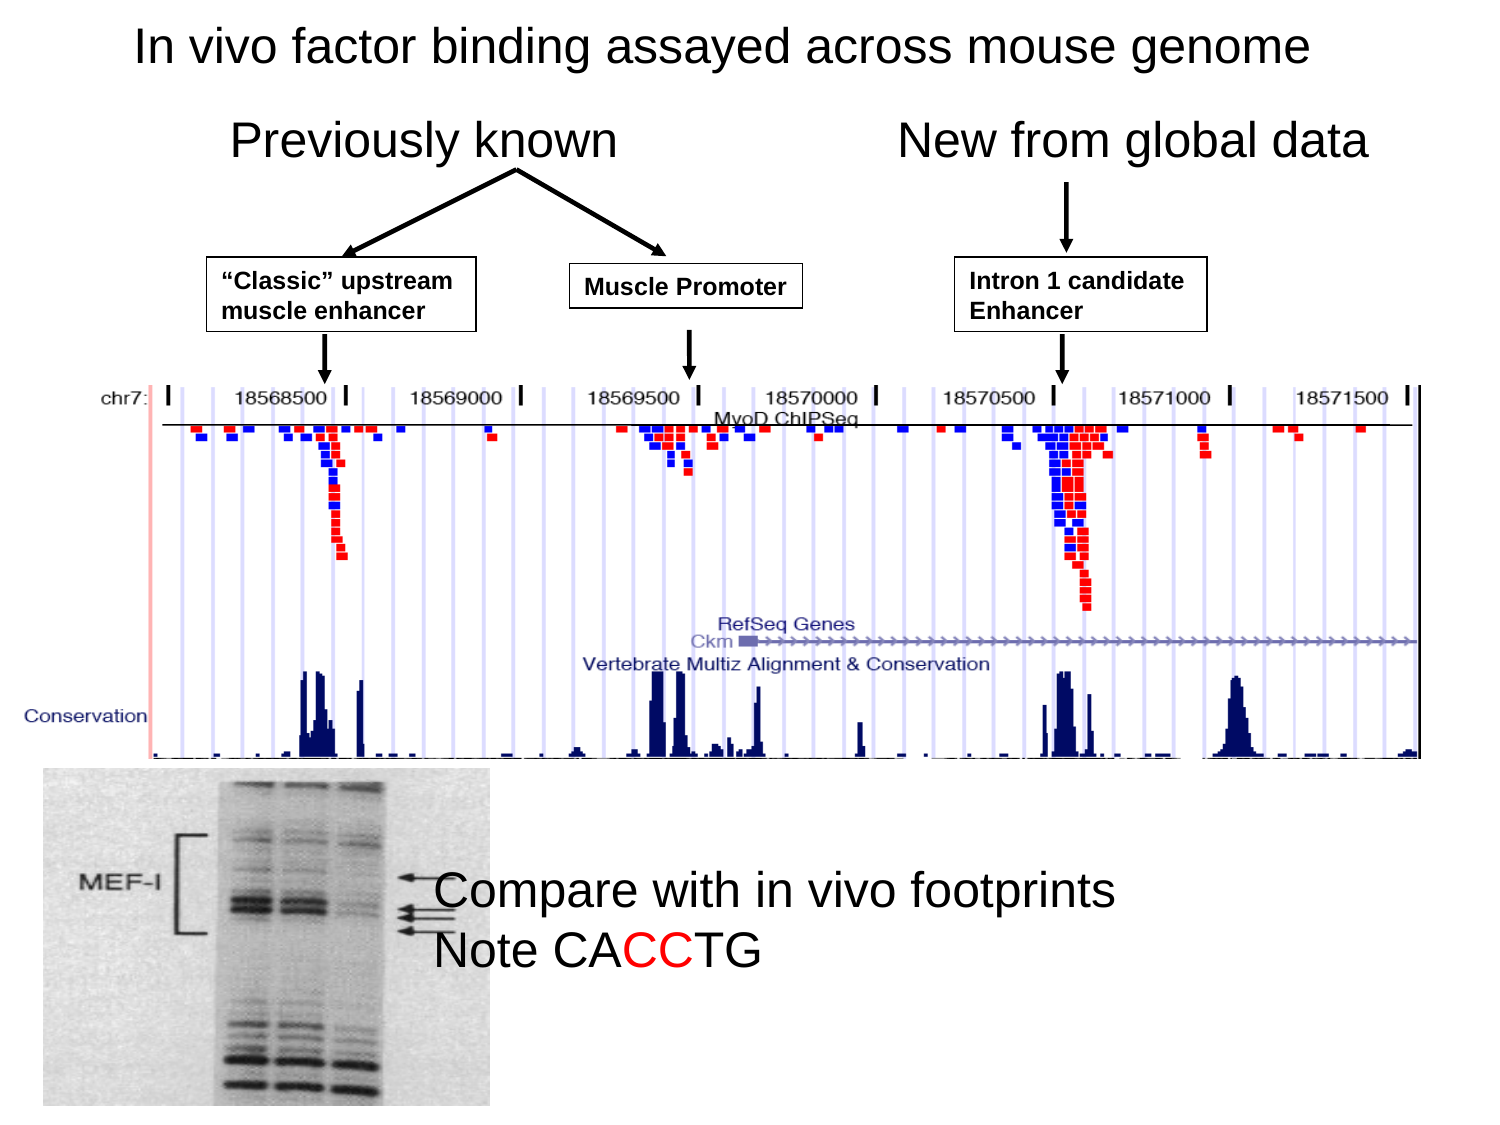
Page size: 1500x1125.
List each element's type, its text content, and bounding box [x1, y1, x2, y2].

text_box Compare with in vivo footprints Note CACCTG [496, 850, 1132, 986]
text_box In vivo factor binding assayed across mouse genome [118, 6, 1327, 81]
picture [0, 385, 1421, 759]
text_box Previously known New from global data [99, 50, 1500, 175]
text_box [203, 169, 1209, 385]
picture [43, 767, 490, 1106]
